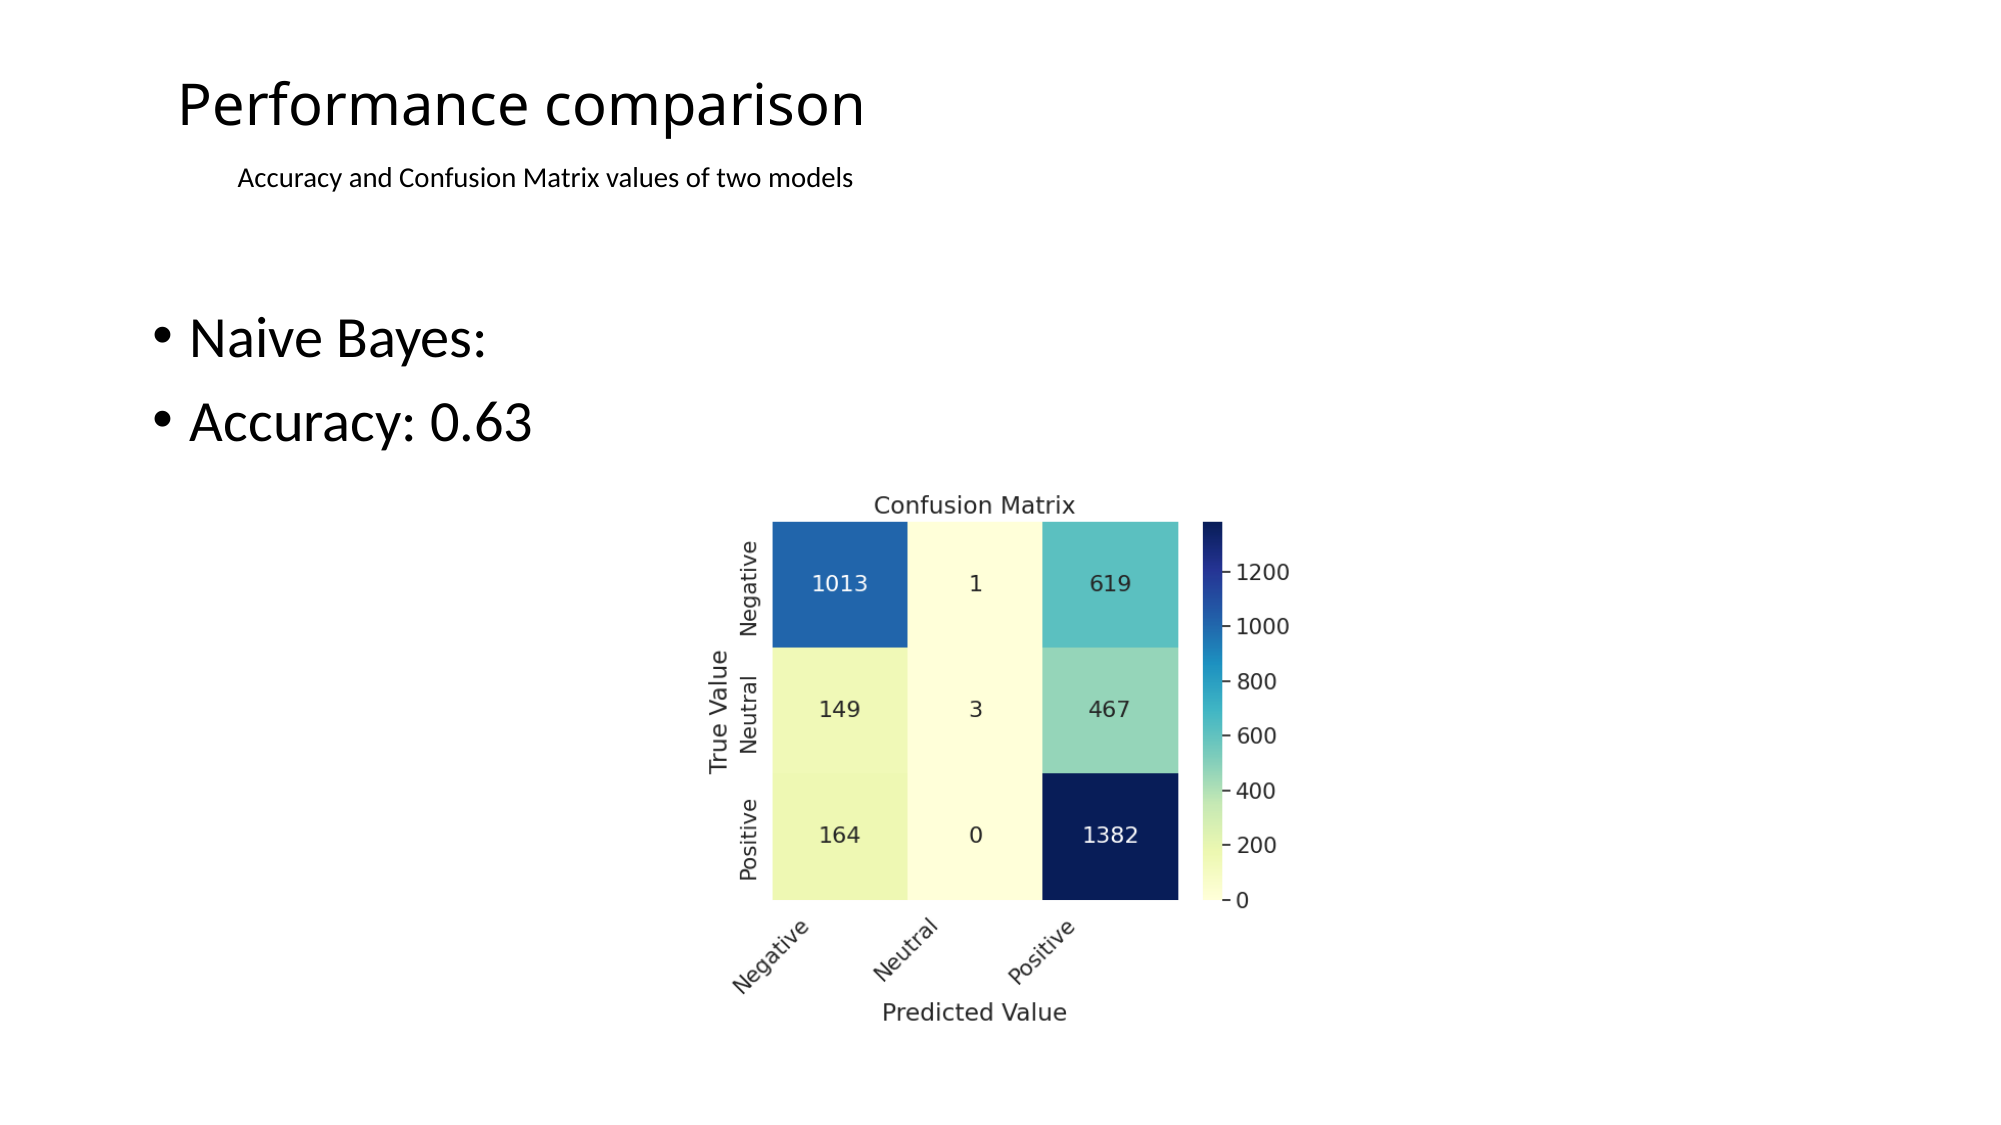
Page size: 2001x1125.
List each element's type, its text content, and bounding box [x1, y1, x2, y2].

list Naive Bayes: Accuracy: 0.63 [137, 299, 1863, 1014]
title Performance comparison Accuracy and Confusion Matrix values of two models [162, 67, 1863, 278]
picture [699, 485, 1301, 1036]
